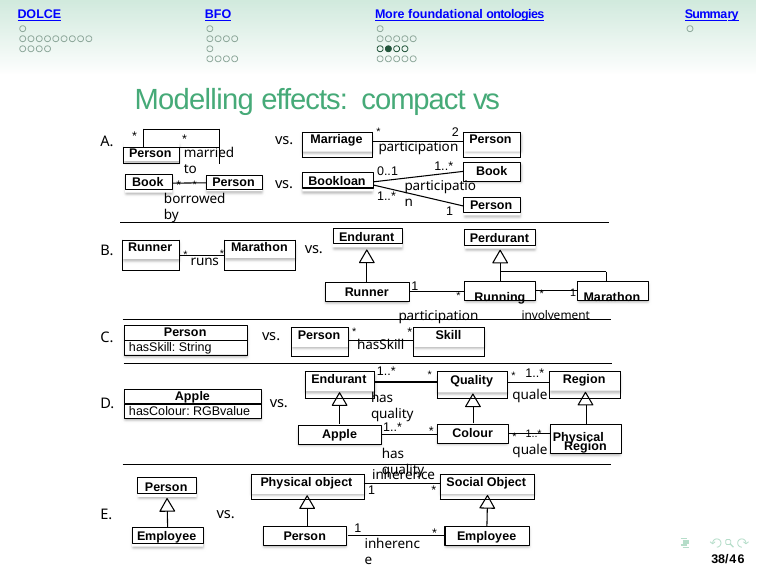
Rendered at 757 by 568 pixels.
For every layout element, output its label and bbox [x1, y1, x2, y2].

table_cell [349, 341, 413, 356]
table_cell [180, 148, 219, 164]
table_header [414, 328, 484, 356]
table_cell [373, 142, 463, 157]
table_header [373, 132, 463, 141]
table_header [292, 328, 348, 356]
table_header [508, 372, 549, 382]
text_box [725, 539, 734, 548]
table_cell [375, 383, 437, 398]
text_box [90, 80, 665, 568]
table_header [349, 328, 413, 340]
text_box [710, 538, 722, 548]
table_header [464, 133, 520, 157]
text_box [0, 0, 757, 74]
table_header [306, 372, 374, 398]
table_cell [180, 256, 224, 270]
table_header [550, 372, 620, 398]
table_header [441, 475, 534, 499]
table_header [144, 130, 219, 147]
table_header [123, 241, 179, 270]
table_cell [508, 383, 549, 398]
table_header [180, 240, 224, 255]
table_header [252, 475, 364, 499]
table_header [225, 241, 295, 270]
table_header [375, 372, 437, 381]
table_header [365, 474, 440, 483]
table_cell [124, 148, 179, 163]
table_header [124, 129, 143, 147]
table_header [438, 372, 507, 398]
slide_number [707, 552, 748, 568]
text_box [737, 538, 749, 548]
table_header [303, 133, 372, 157]
table_cell [365, 484, 440, 500]
